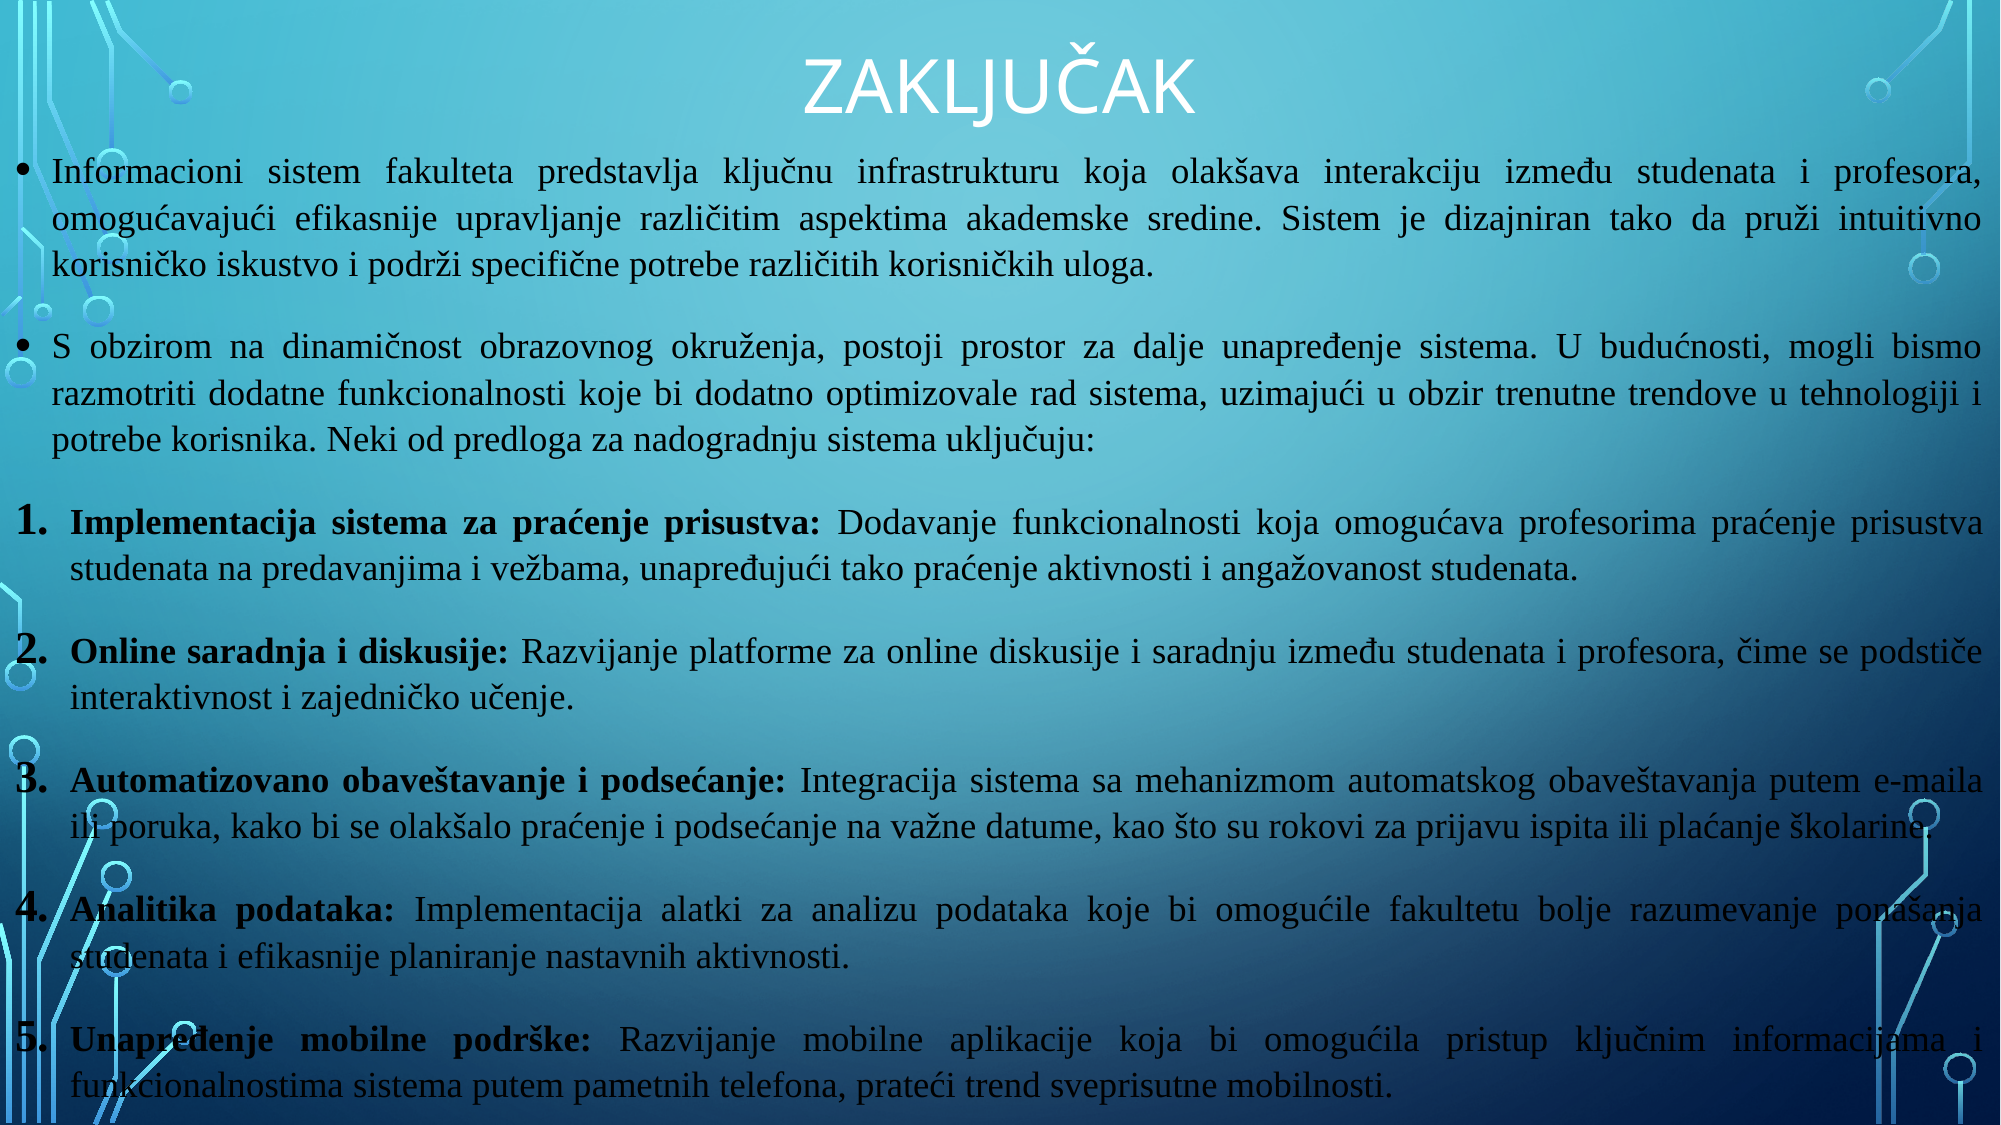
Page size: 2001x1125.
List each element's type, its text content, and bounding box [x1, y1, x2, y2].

title Zaključak [187, 0, 1813, 137]
list Informacioni sistem fakulteta predstavlja ključnu infrastrukturu koja olakšava interakciju između studenata i profesora, omogućavajući efikasnije upravljanje različitim aspektima akademske sredine. Sistem je dizajniran tako da pruži intuitivno korisničko iskustvo i podrži specifične potrebe različitih korisničkih uloga. S obzirom na dinamičnost obrazovnog okruženja, postoji prostor za dalje unapređenje sistema. U budućnosti, mogli bismo razmotriti dodatne funkcionalnosti koje bi dodatno optimizovale rad sistema, uzimajući u obzir trenutne trendove u tehnologiji i potrebe korisnika. Neki od predloga za nadogradnju sistema uključuju: Implementacija sistema za praćenje prisustva: Dodavanje funkcionalnosti koja omogućava profesorima praćenje prisustva studenata na predavanjima i vežbama, unapređujući tako praćenje aktivnosti i angažovanost studenata. Online saradnja i diskusije: Razvijanje platforme za online diskusije i saradnju između studenata i profesora, čime se podstiče interaktivnost i zajedničko učenje. Automatizovano obaveštavanje i podsećanje: Integracija sistema sa mehanizmom automatskog obaveštavanja putem e-maila ili poruka, kako bi se olakšalo praćenje i podsećanje na važne datume, kao što su rokovi za prijavu ispita ili plaćanje školarine. Analitika podataka: Implementacija alatki za analizu podataka koje bi omogućile fakultetu bolje razumevanje ponašanja studenata i efikasnije planiranje nastavnih aktivnosti. Unapređenje mobilne podrške: Razvijanje mobilne aplikacije koja bi omogućila pristup ključnim informacijama i funkcionalnostima sistema putem pametnih telefona, prateći trend sveprisutne mobilnosti. [0, 137, 2000, 1125]
